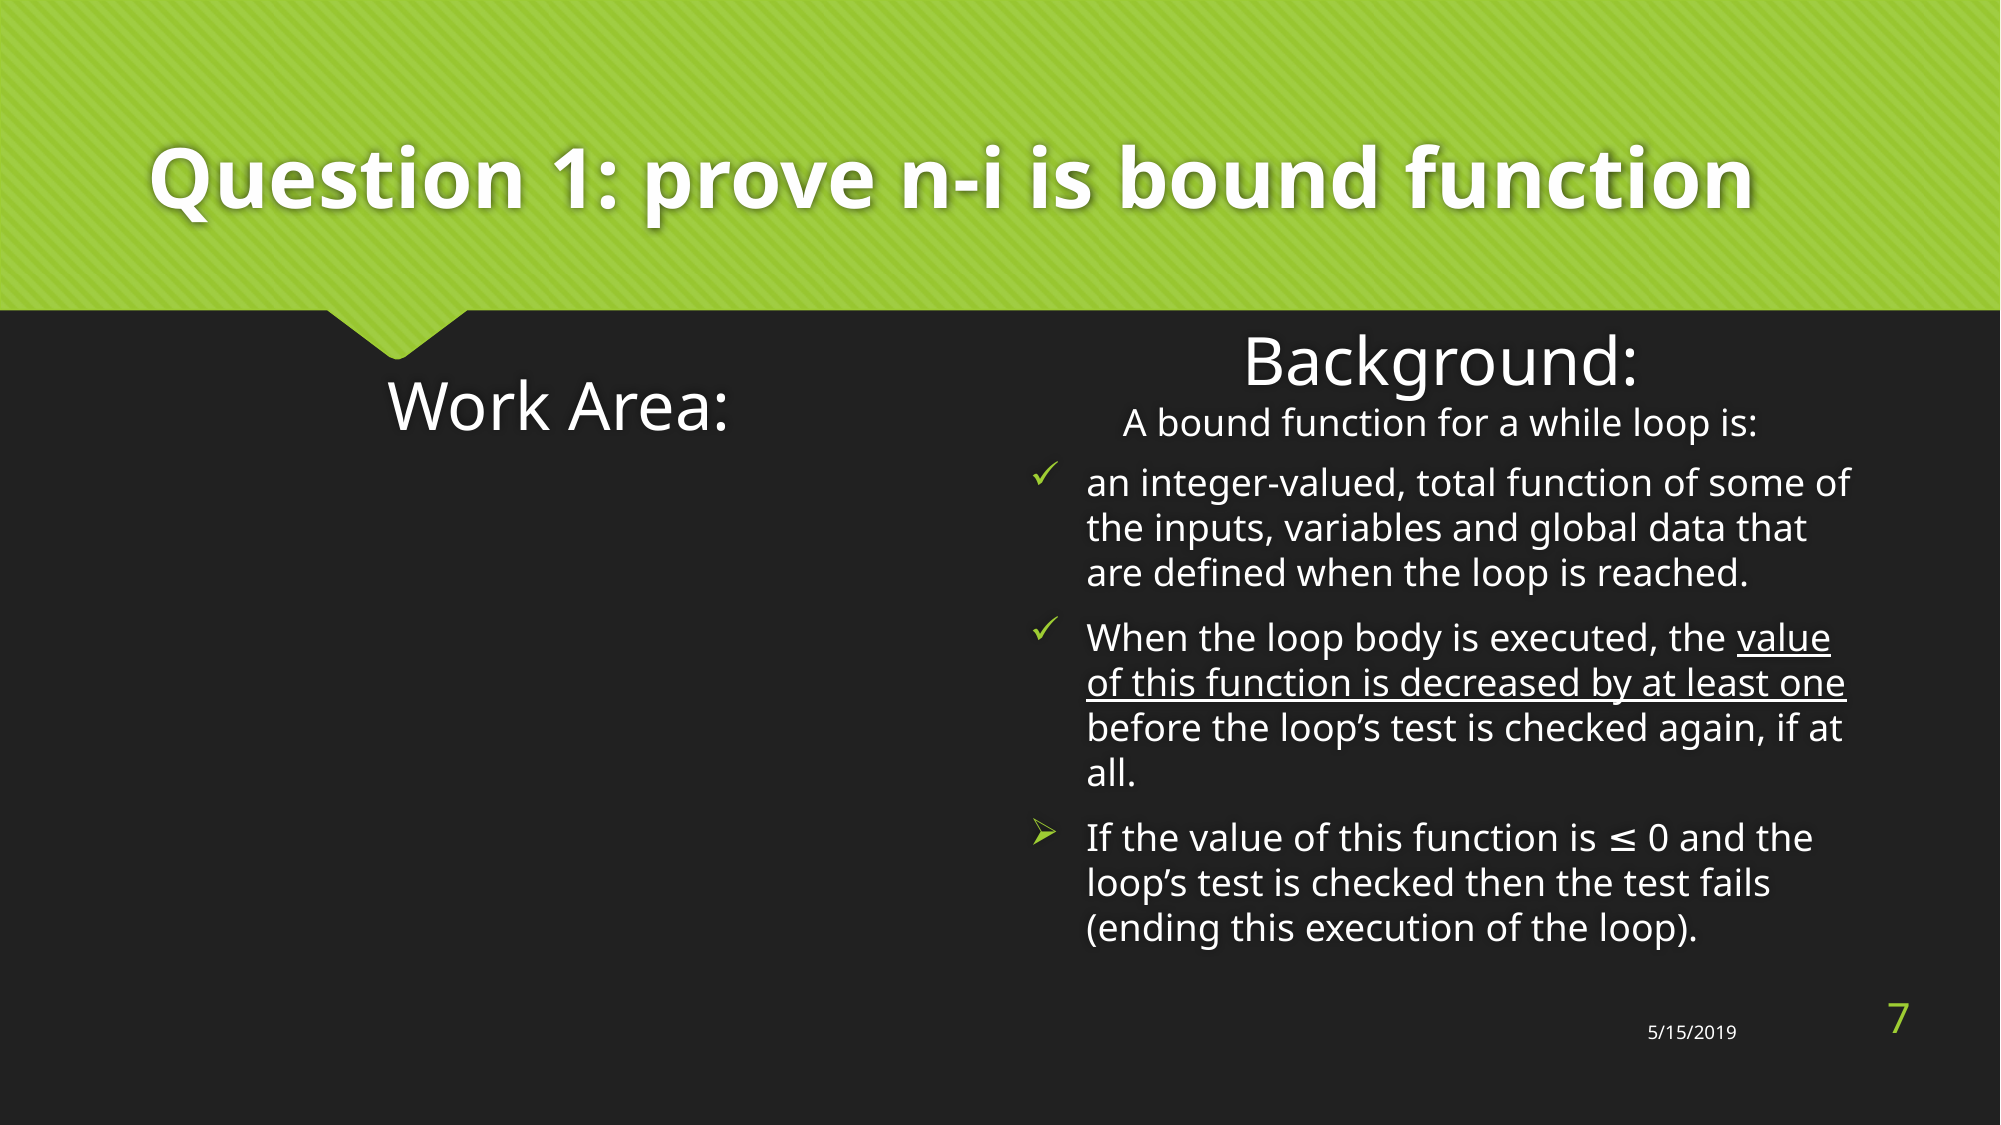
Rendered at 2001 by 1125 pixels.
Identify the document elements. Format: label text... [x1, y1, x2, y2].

list Background: A bound function for a while loop is: [1014, 356, 1868, 445]
list Work Area: [133, 356, 985, 452]
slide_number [1531, 991, 1751, 1051]
slide_number 7 [1751, 970, 1926, 1051]
list an integer-valued, total function of some of the inputs, variables and global data that are defined when the loop is reached. When the loop body is executed, the value of this function is decreased by at least one before the loop’s test is checked again, if at all. If the value of this function is ≤ 0 and the loop’s test is checked then the test fails (ending this execution of the loop). [1014, 451, 1868, 962]
title Question 1: prove n-i is bound function [132, 73, 1868, 233]
